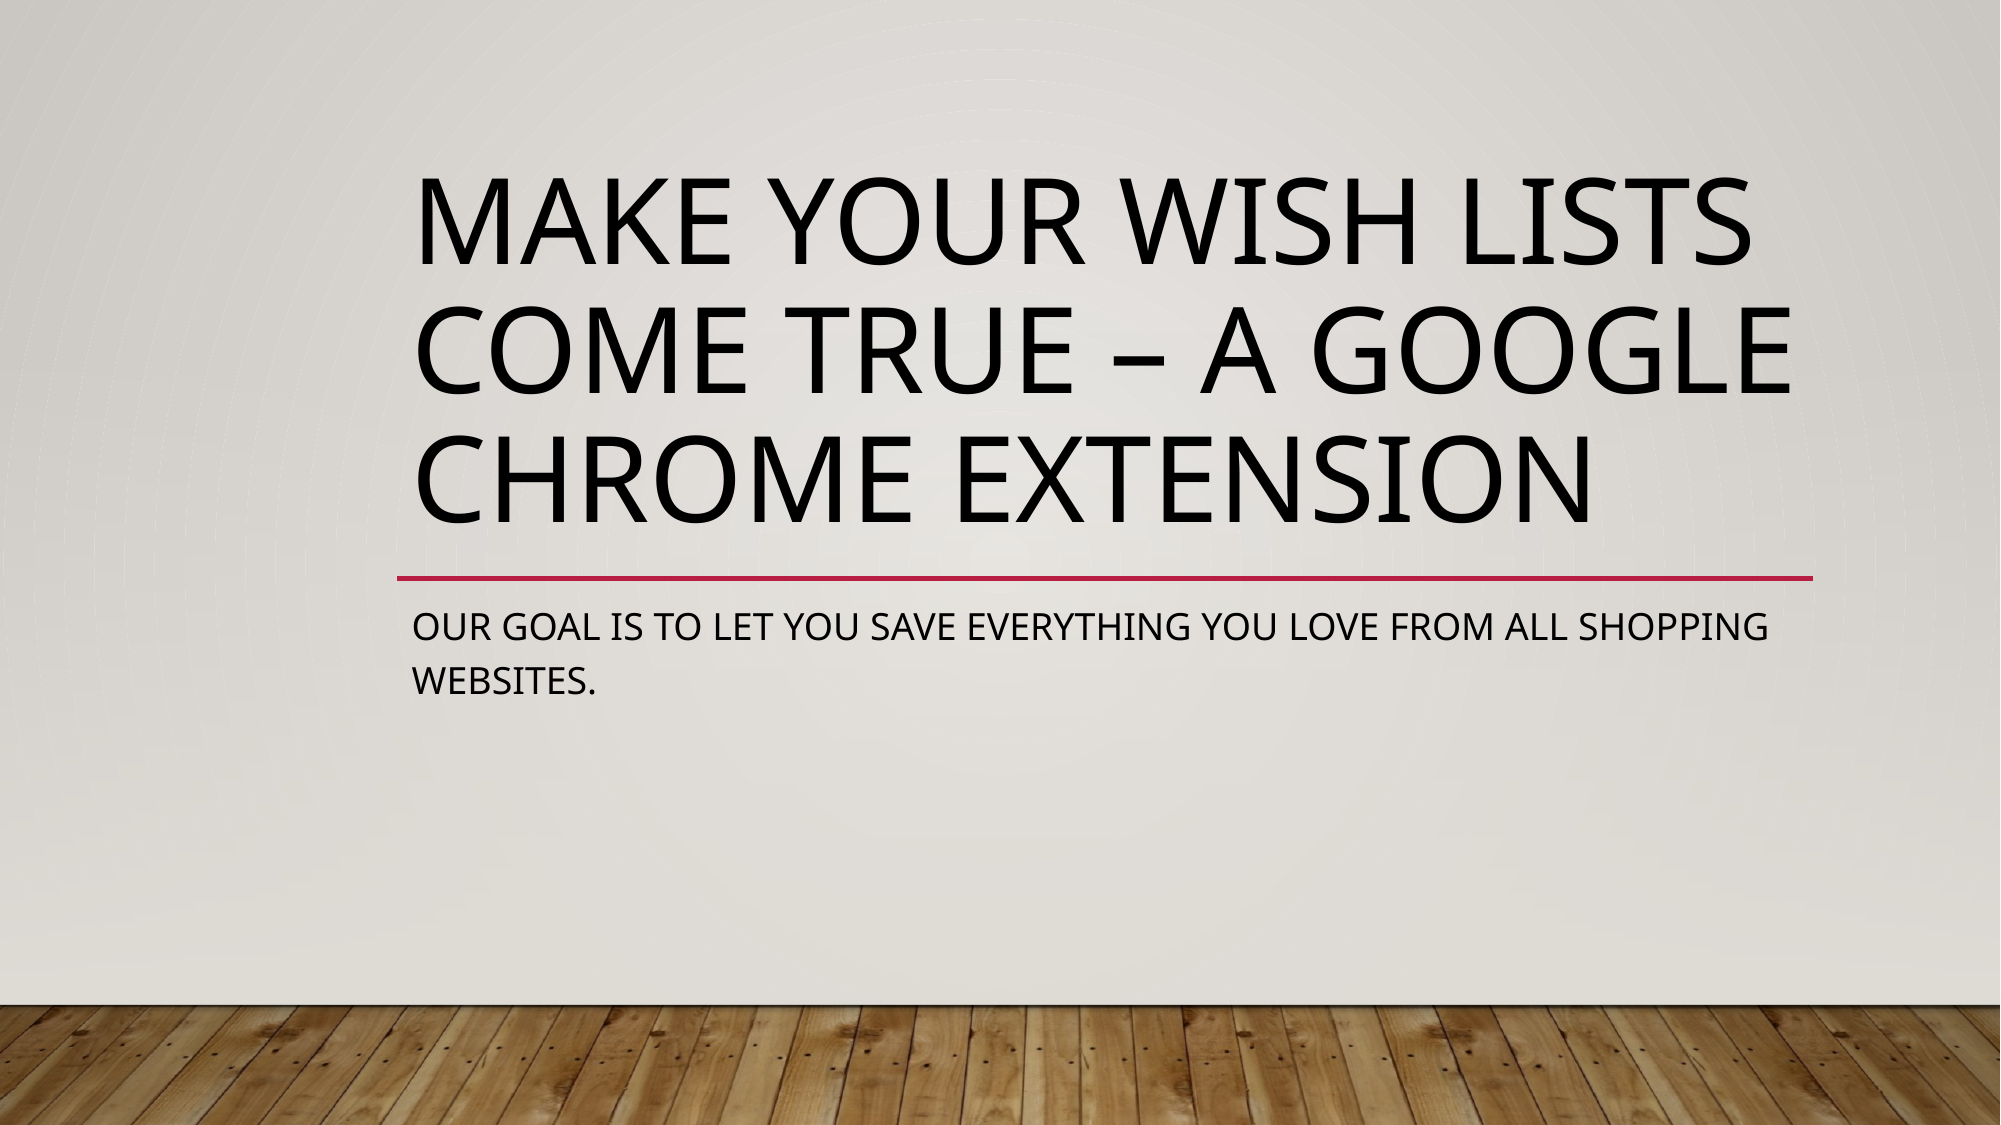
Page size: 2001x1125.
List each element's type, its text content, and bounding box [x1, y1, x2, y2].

picture [0, 1005, 2000, 1125]
title Make your wish lists come true – a google chrome extension [396, 131, 1814, 549]
subtitle Our goal is to let you save everything you love from all shopping websites. [396, 579, 1814, 740]
